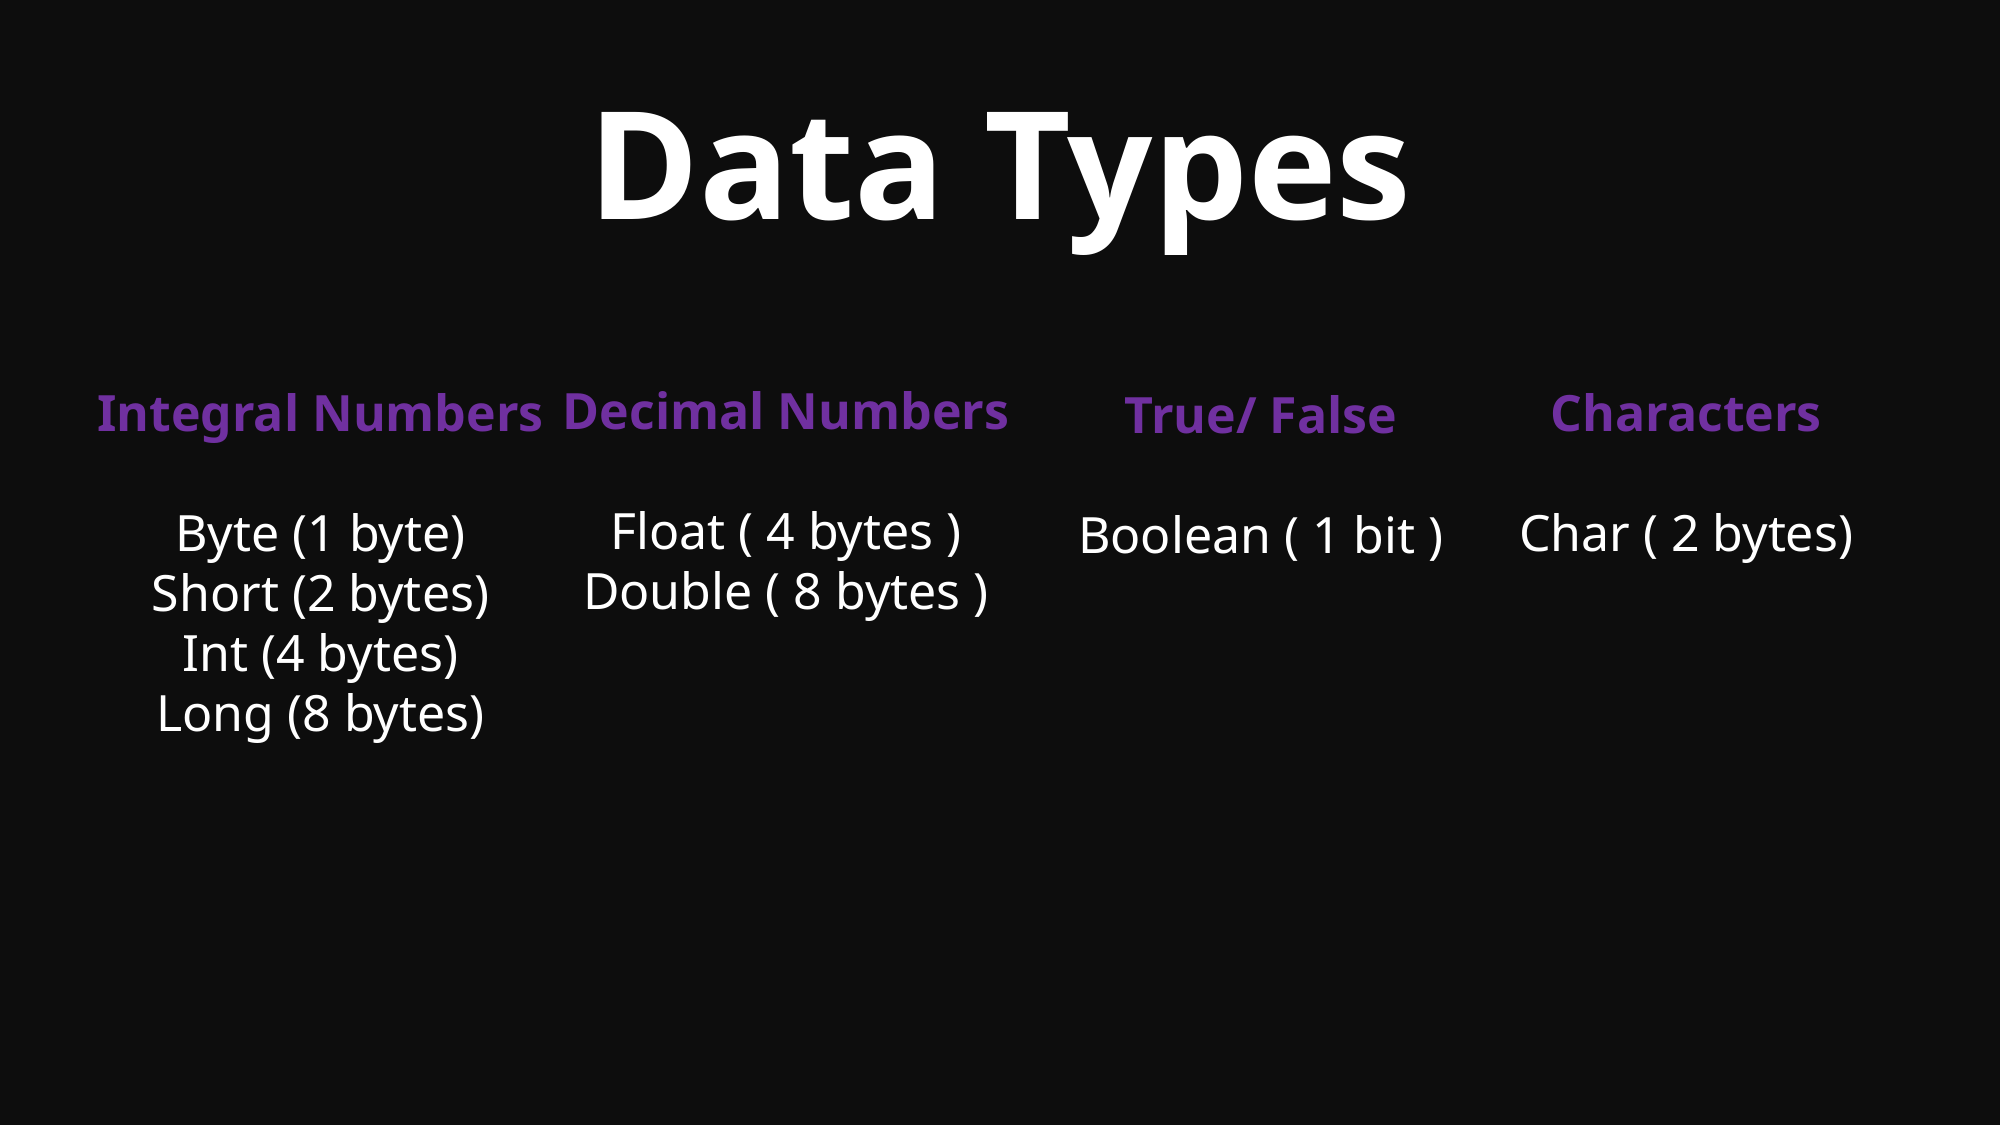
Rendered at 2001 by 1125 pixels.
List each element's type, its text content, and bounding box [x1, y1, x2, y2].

text_box Characters Char ( 2 bytes) [1443, 374, 1930, 569]
text_box Integral Numbers Byte (1 byte) Short (2 bytes) Int (4 bytes) Long (8 bytes) [77, 374, 564, 749]
text_box Data Types [504, 62, 1496, 258]
text_box True/ False Boolean ( 1 bit ) [1018, 376, 1504, 572]
text_box Decimal Numbers Float ( 4 bytes ) Double ( 8 bytes ) [543, 372, 1029, 628]
